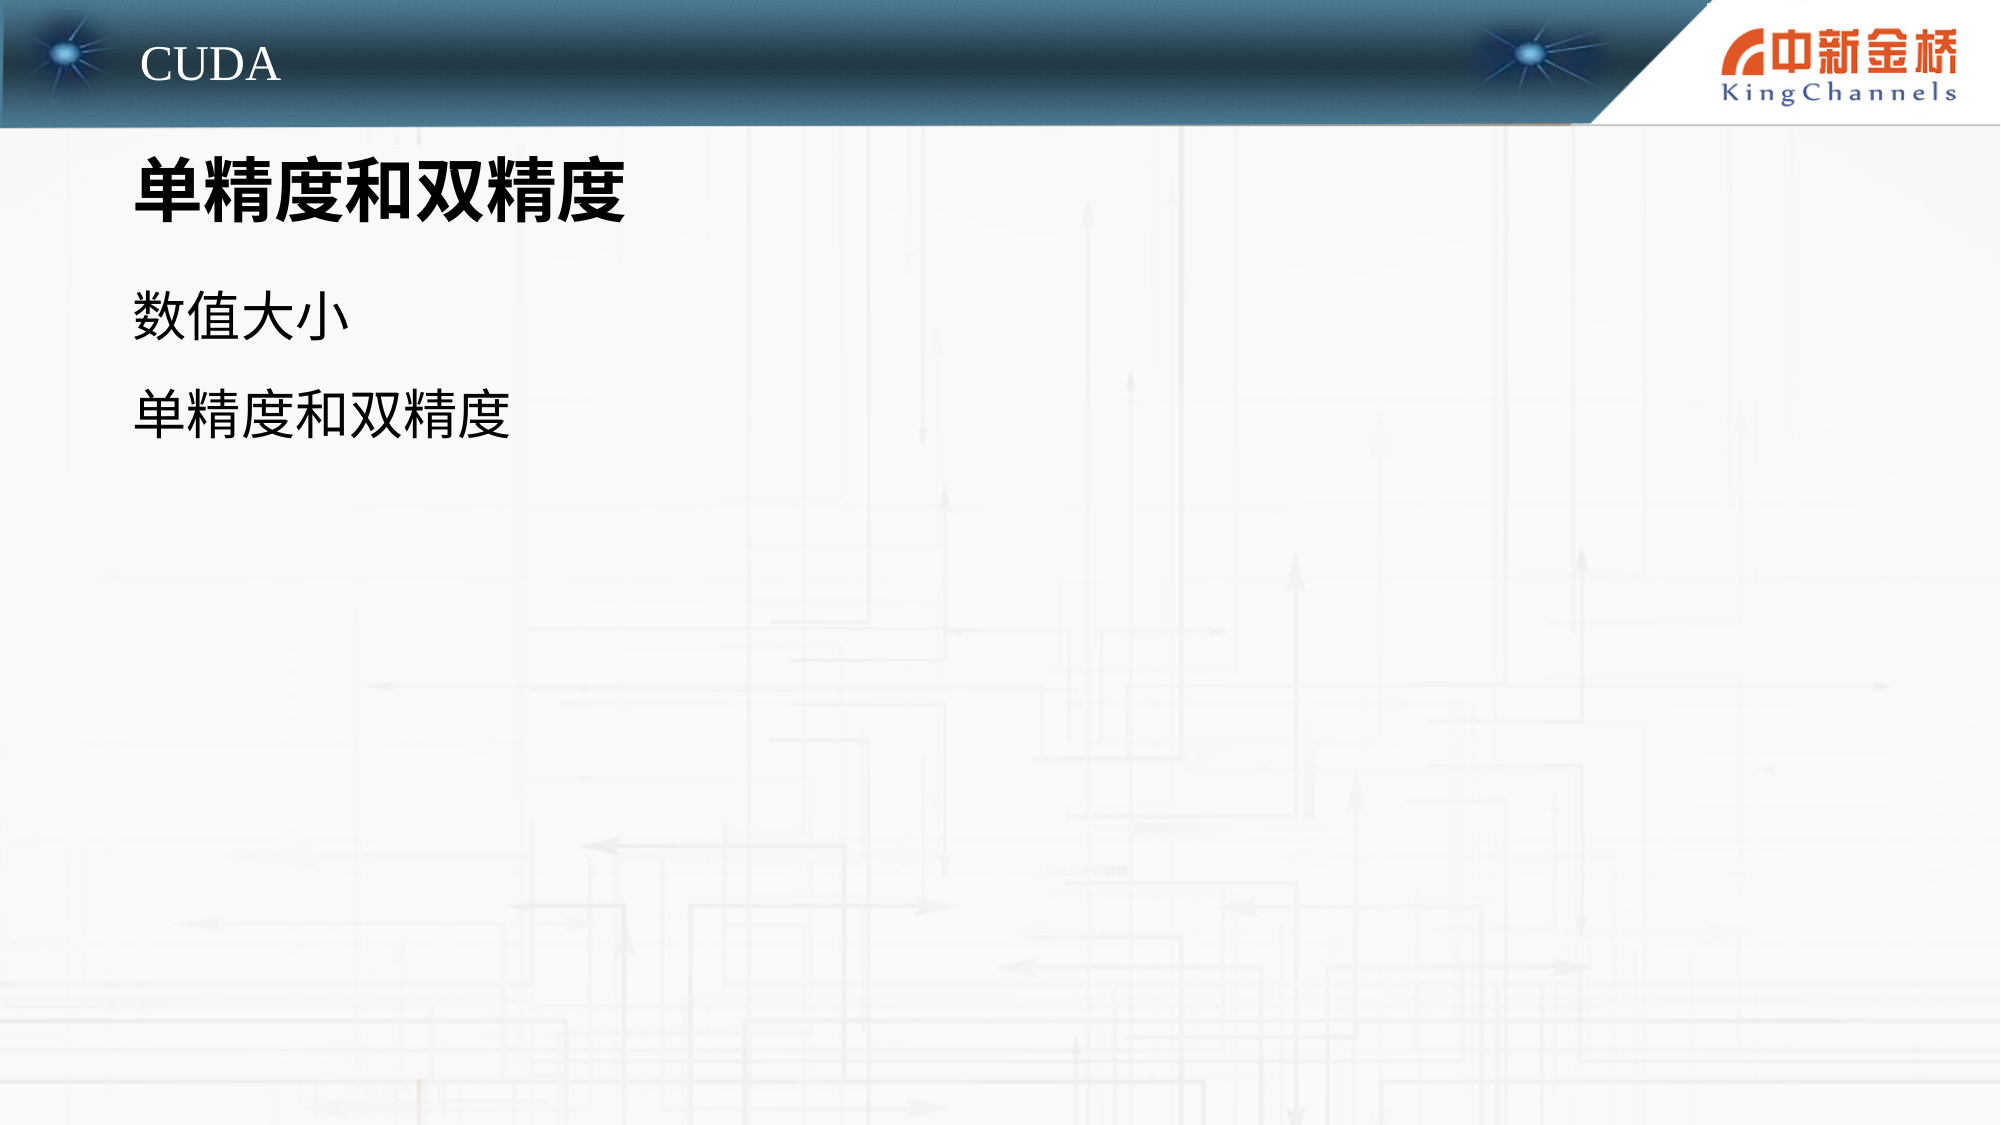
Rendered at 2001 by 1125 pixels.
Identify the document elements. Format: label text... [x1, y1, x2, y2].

picture [0, 0, 2001, 1125]
text_box 单精度和双精度 [117, 138, 1898, 238]
text_box 数值大小 单精度和双精度 [117, 242, 1898, 453]
